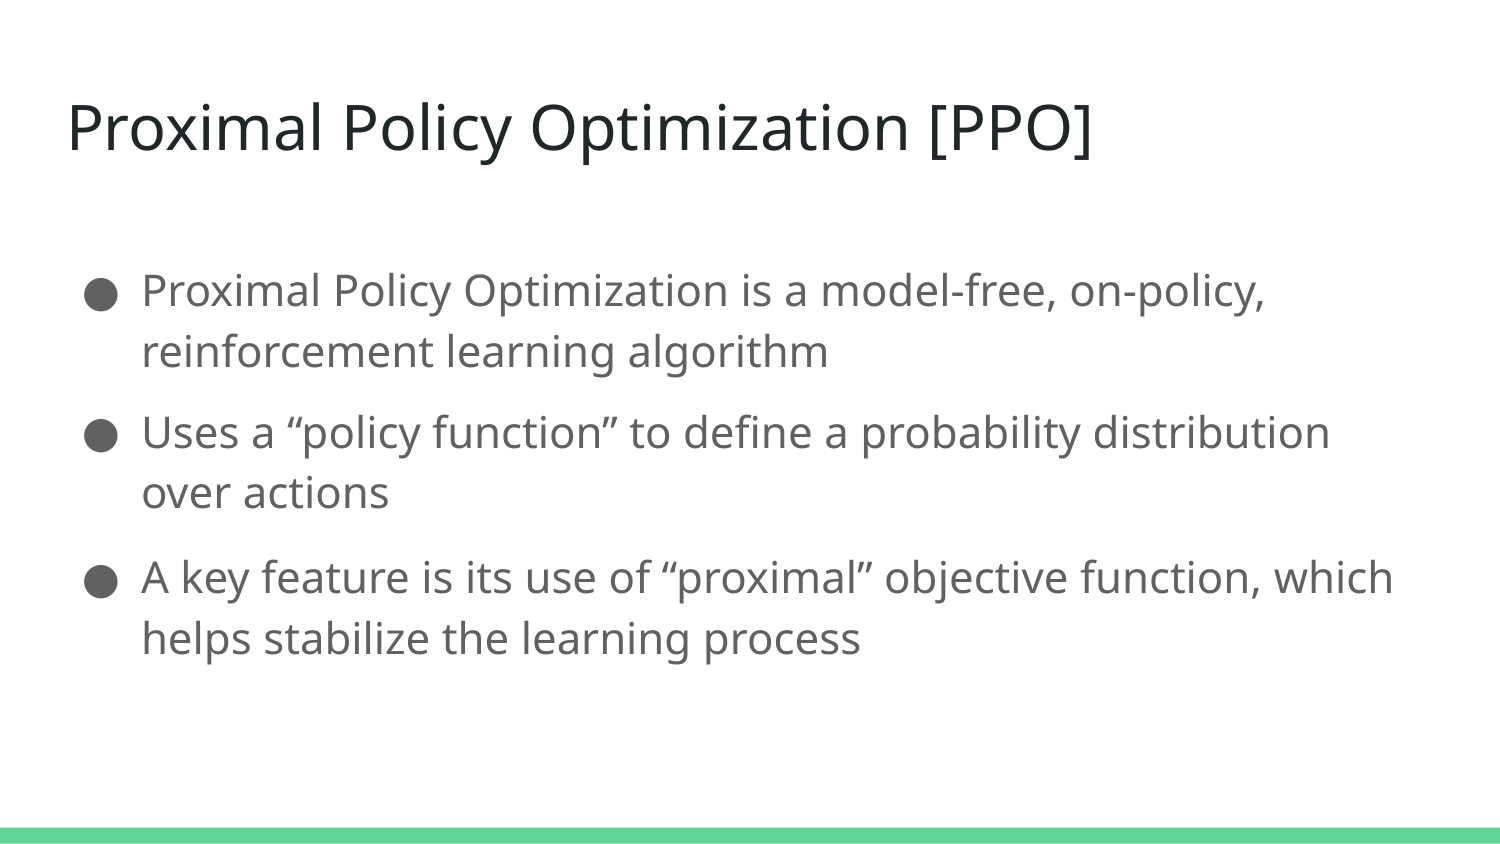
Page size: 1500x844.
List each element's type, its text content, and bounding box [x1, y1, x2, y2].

list Proximal Policy Optimization is a model-free, on-policy, reinforcement learning algorithm Uses a “policy function” to define a probability distribution over actions A key feature is its use of “proximal” objective function, which helps stabilize the learning process [51, 240, 1449, 750]
title Proximal Policy Optimization [PPO] [51, 72, 1449, 167]
